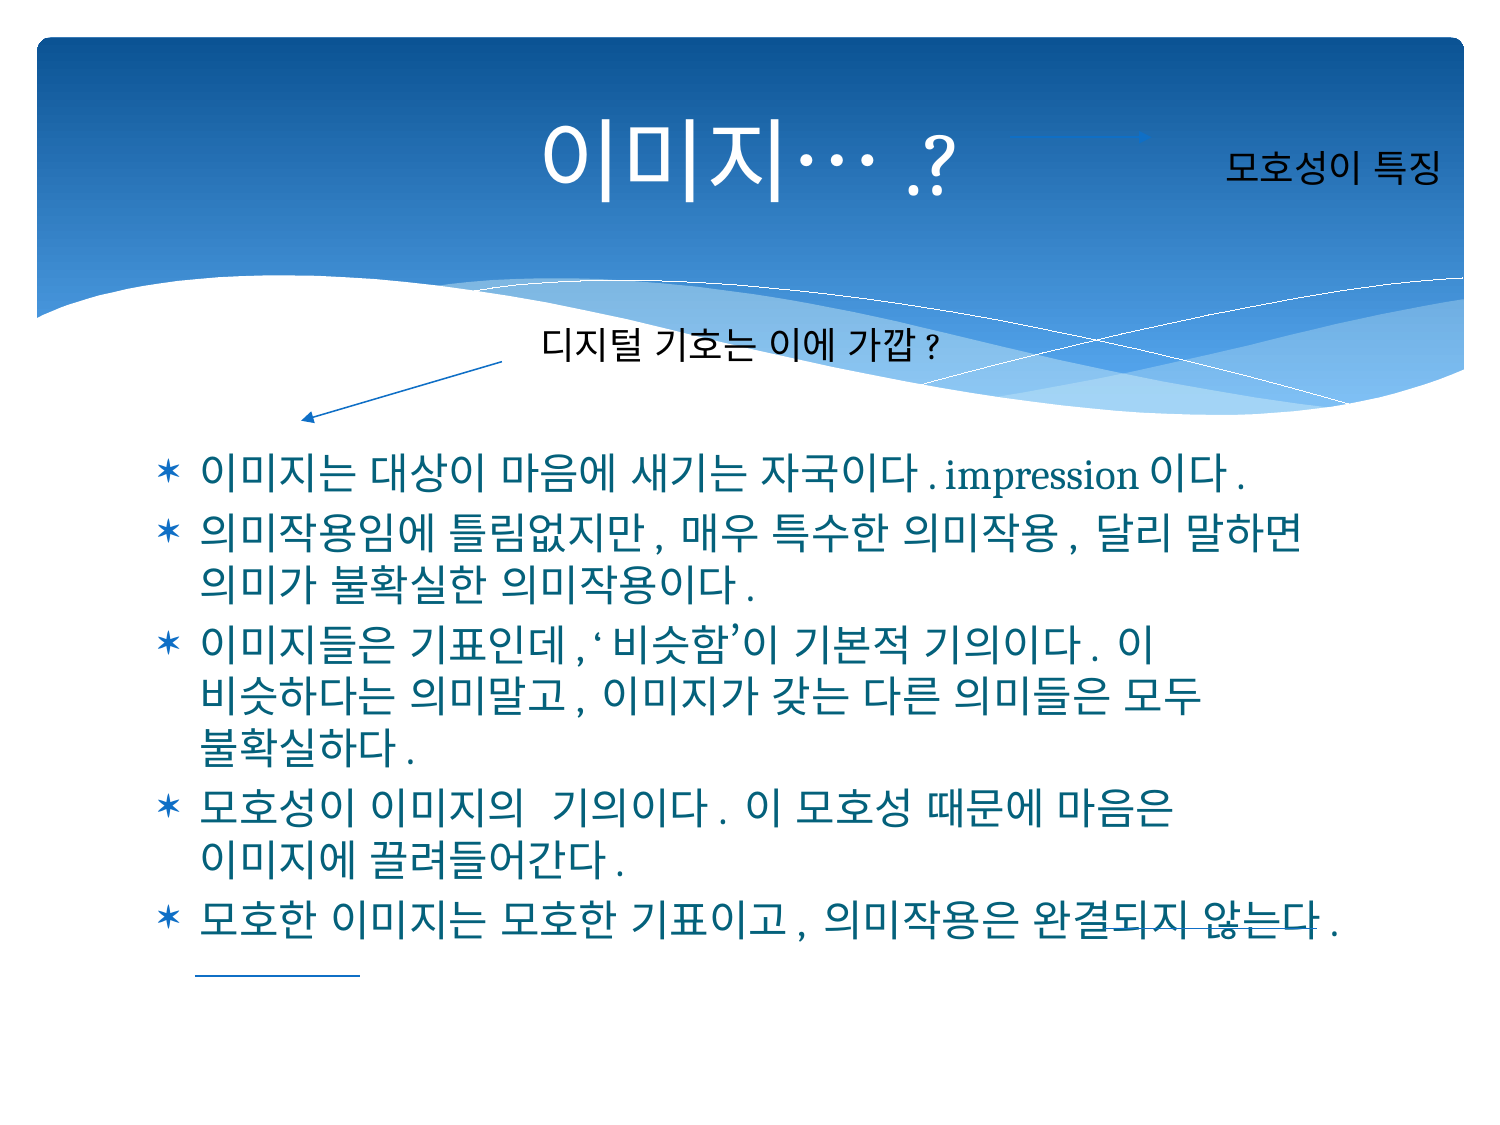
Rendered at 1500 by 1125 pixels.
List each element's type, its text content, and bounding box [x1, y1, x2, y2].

text_box 모호성이 특징 [1210, 137, 1500, 197]
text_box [300, 361, 503, 421]
text_box 디지털 기호는 이에 가깝? [525, 314, 1010, 375]
list 이미지는 대상이 마음에 새기는 자국이다. impression이다. 의미작용임에 틀림없지만, 매우 특수한 의미작용, 달리 말하면 의미가 불확실한 의미작용이다. 이미지들은 기표인데, ‘비슷함’이 기본적 기의이다. 이 비슷하다는 의미말고, 이미지가 갖는 다른 의미들은 모두 불확실하다. 모호성이 이미지의 기의이다. 이 모호성 때문에 마음은 이미지에 끌려들어간다. 모호한 이미지는 모호한 기표이고, 의미작용은 완결되지 않는다. [143, 438, 1359, 1005]
title 이미지….? [75, 55, 1425, 261]
